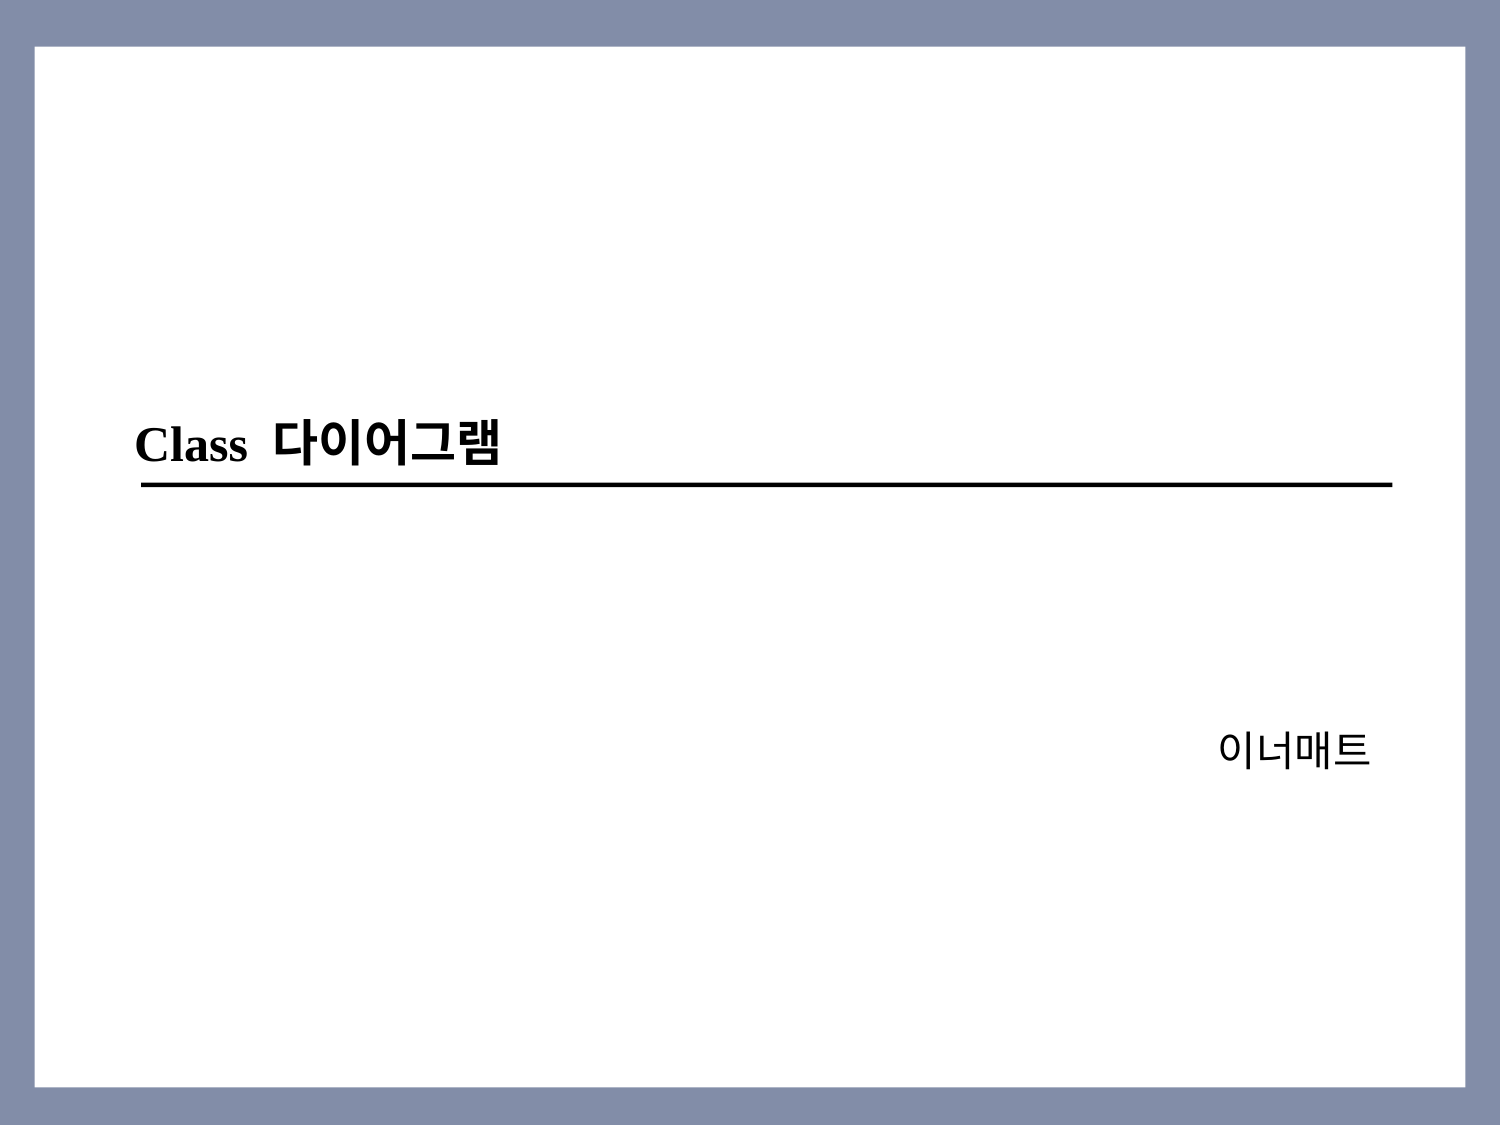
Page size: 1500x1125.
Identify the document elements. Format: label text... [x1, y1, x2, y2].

text_box 이너매트 [1203, 717, 1387, 783]
title Class 다이어그램 [119, 320, 1395, 488]
